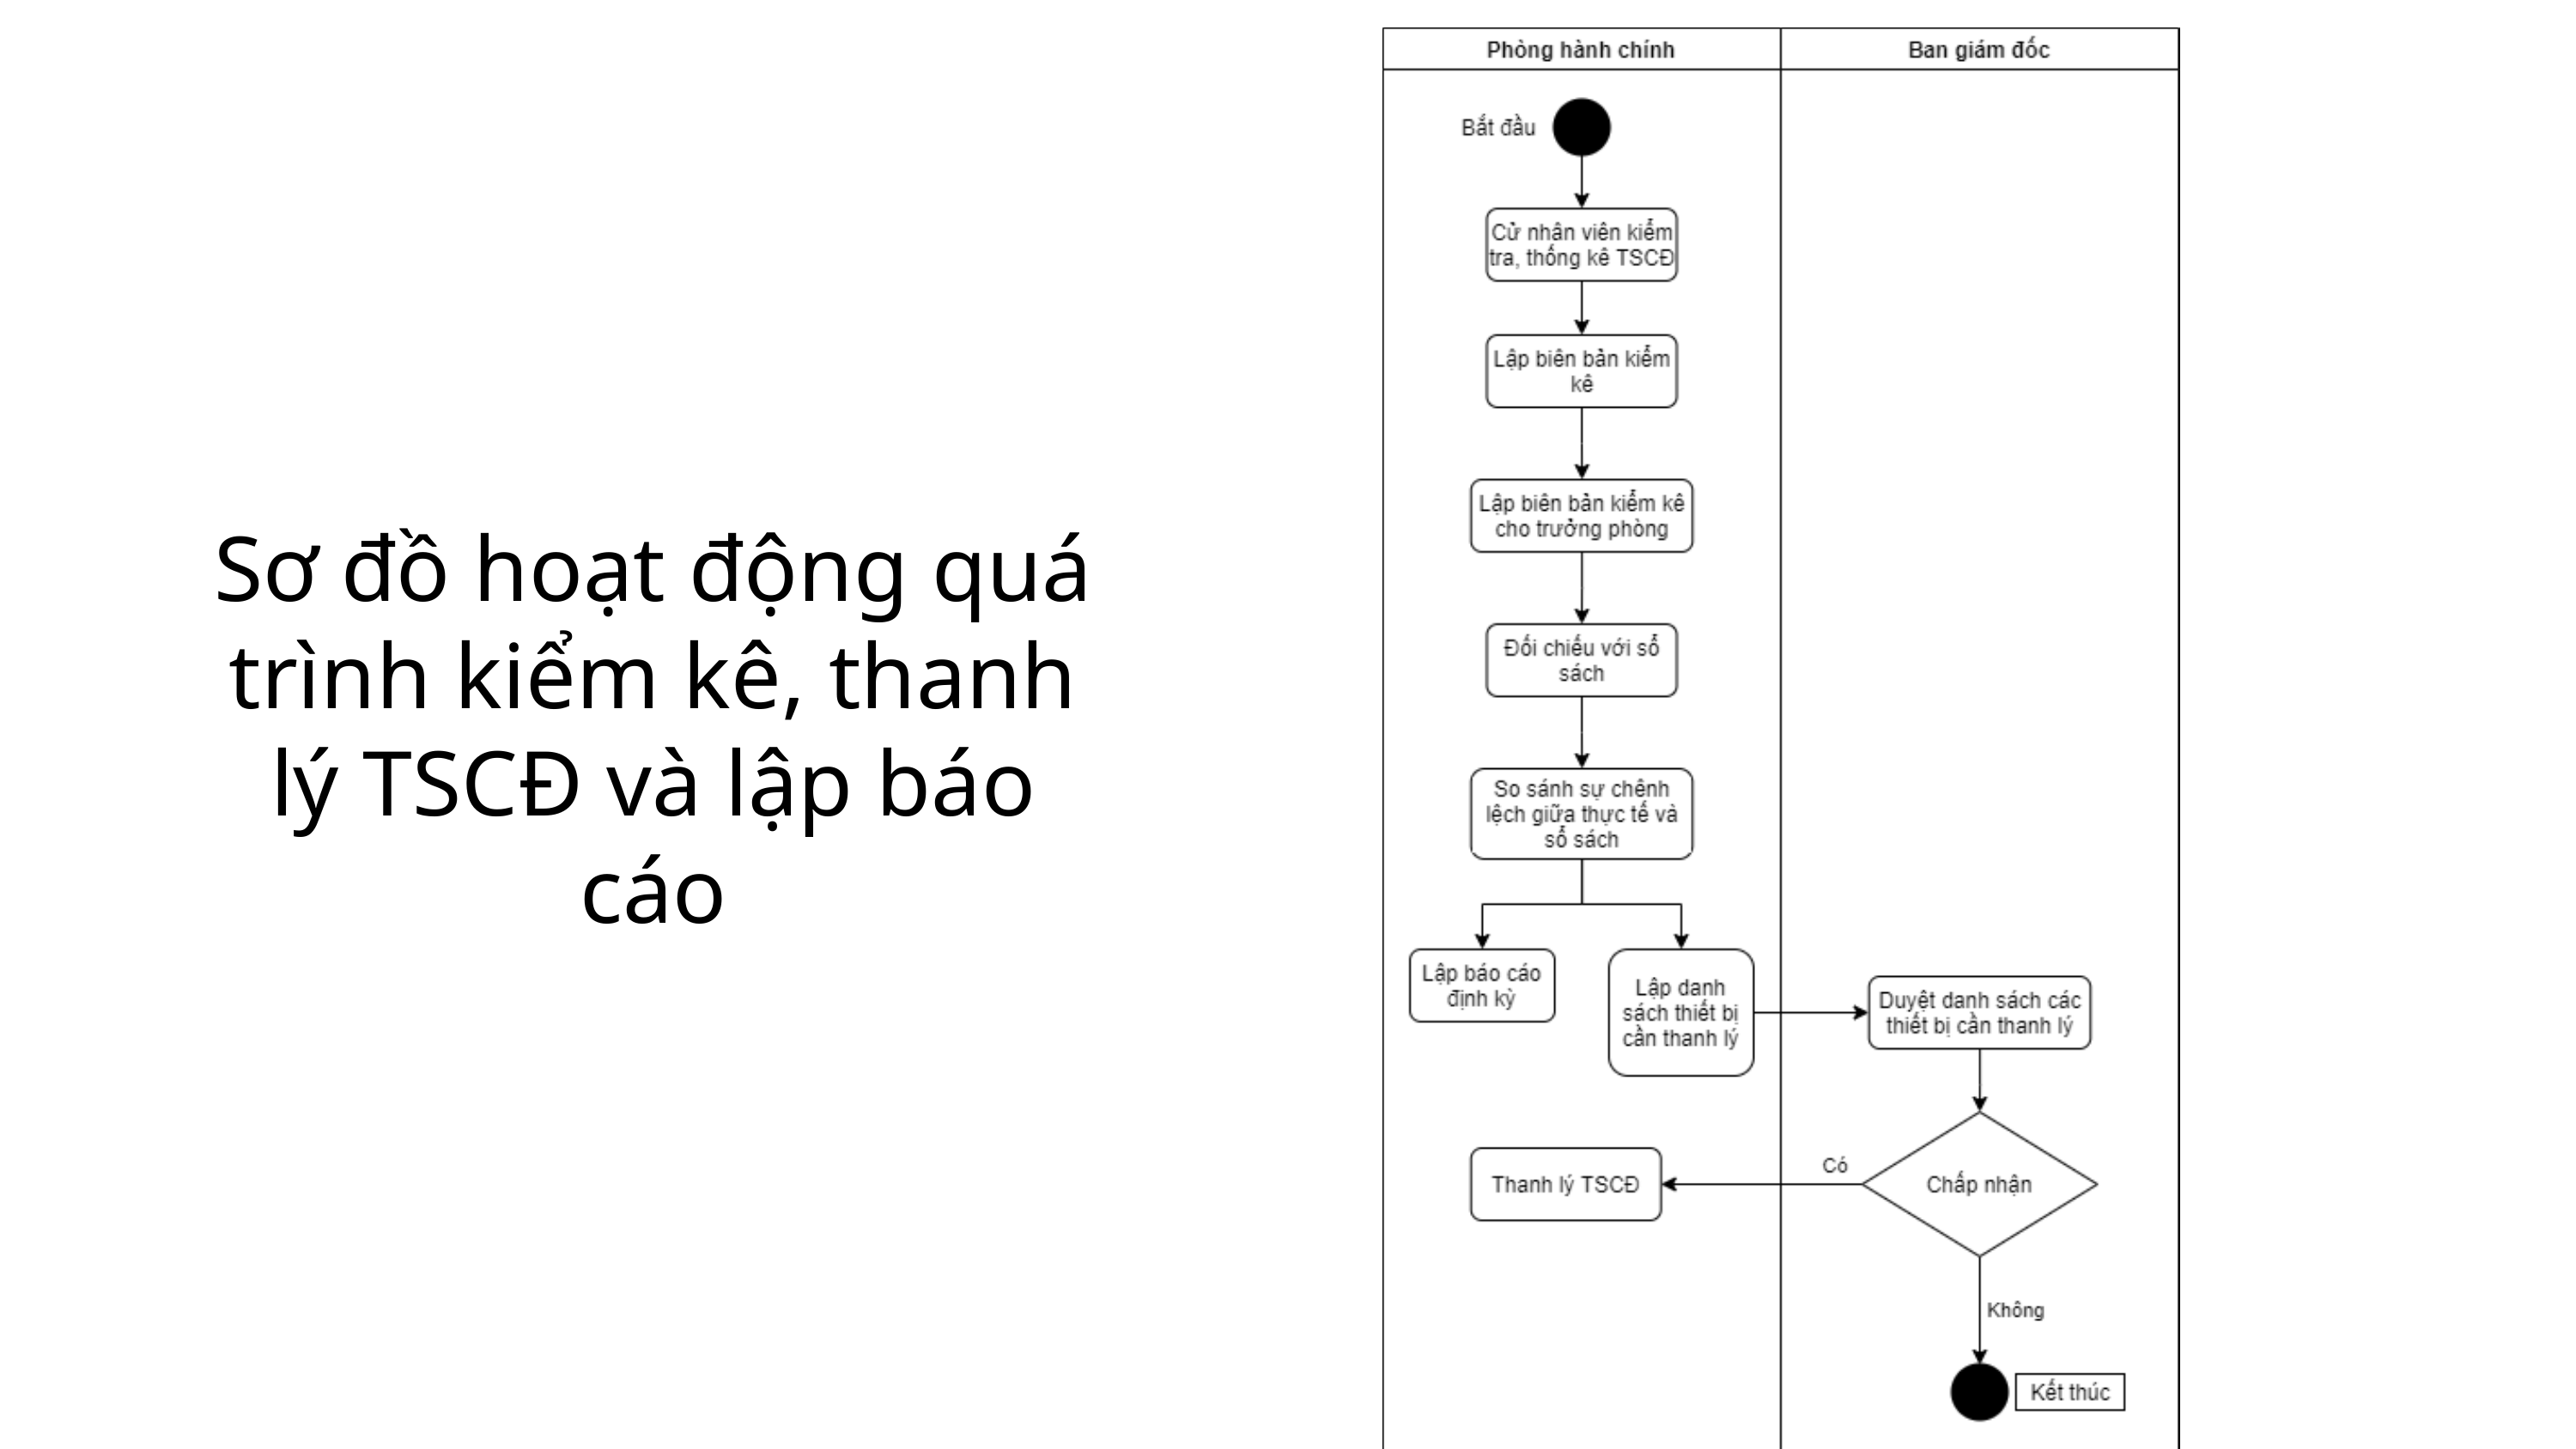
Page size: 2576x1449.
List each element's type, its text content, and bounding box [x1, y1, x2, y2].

picture [1382, 27, 2180, 1449]
text_box Sơ đồ hoạt động quá trình kiểm kê, thanh lý TSCĐ và lập báo cáo [206, 512, 1101, 942]
